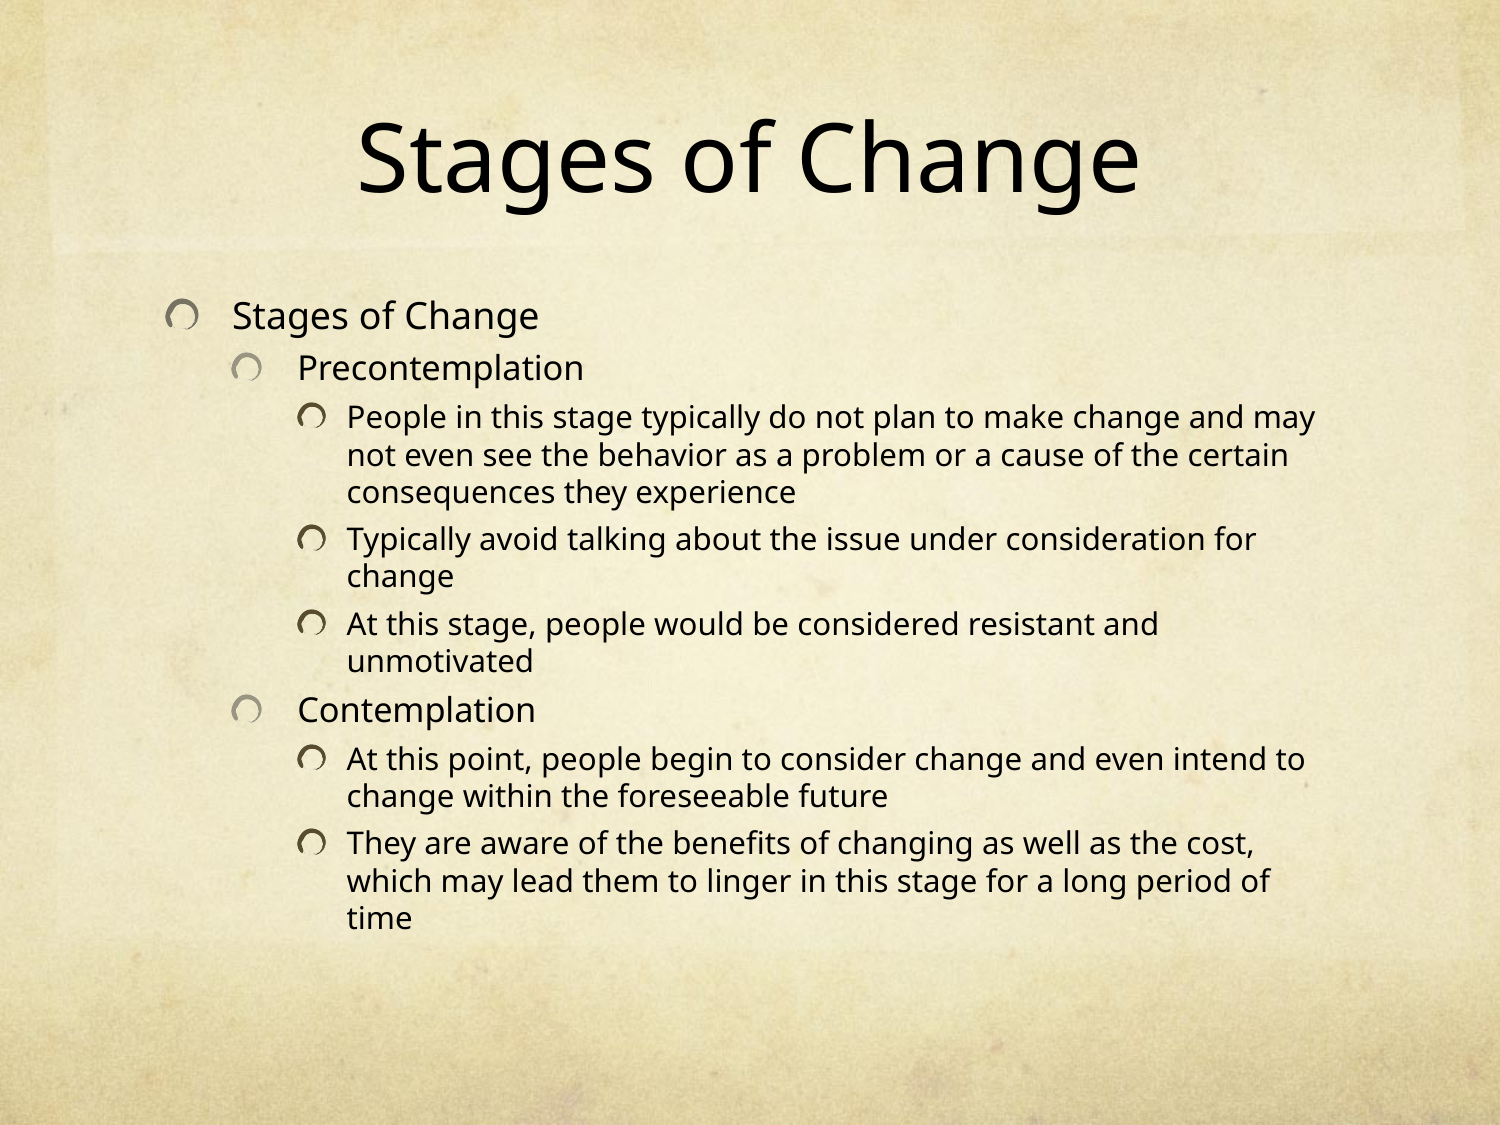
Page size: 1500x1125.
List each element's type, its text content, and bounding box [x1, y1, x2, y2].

picture [0, 0, 1500, 1125]
title Stages of Change [150, 82, 1350, 225]
list Stages of Change Precontemplation People in this stage typically do not plan to make change and may not even see the behavior as a problem or a cause of the certain consequences they experience Typically avoid talking about the issue under consideration for change At this stage, people would be considered resistant and unmotivated Contemplation At this point, people begin to consider change and even intend to change within the foreseeable future They are aware of the benefits of changing as well as the cost, which may lead them to linger in this stage for a long period of time [150, 284, 1350, 950]
